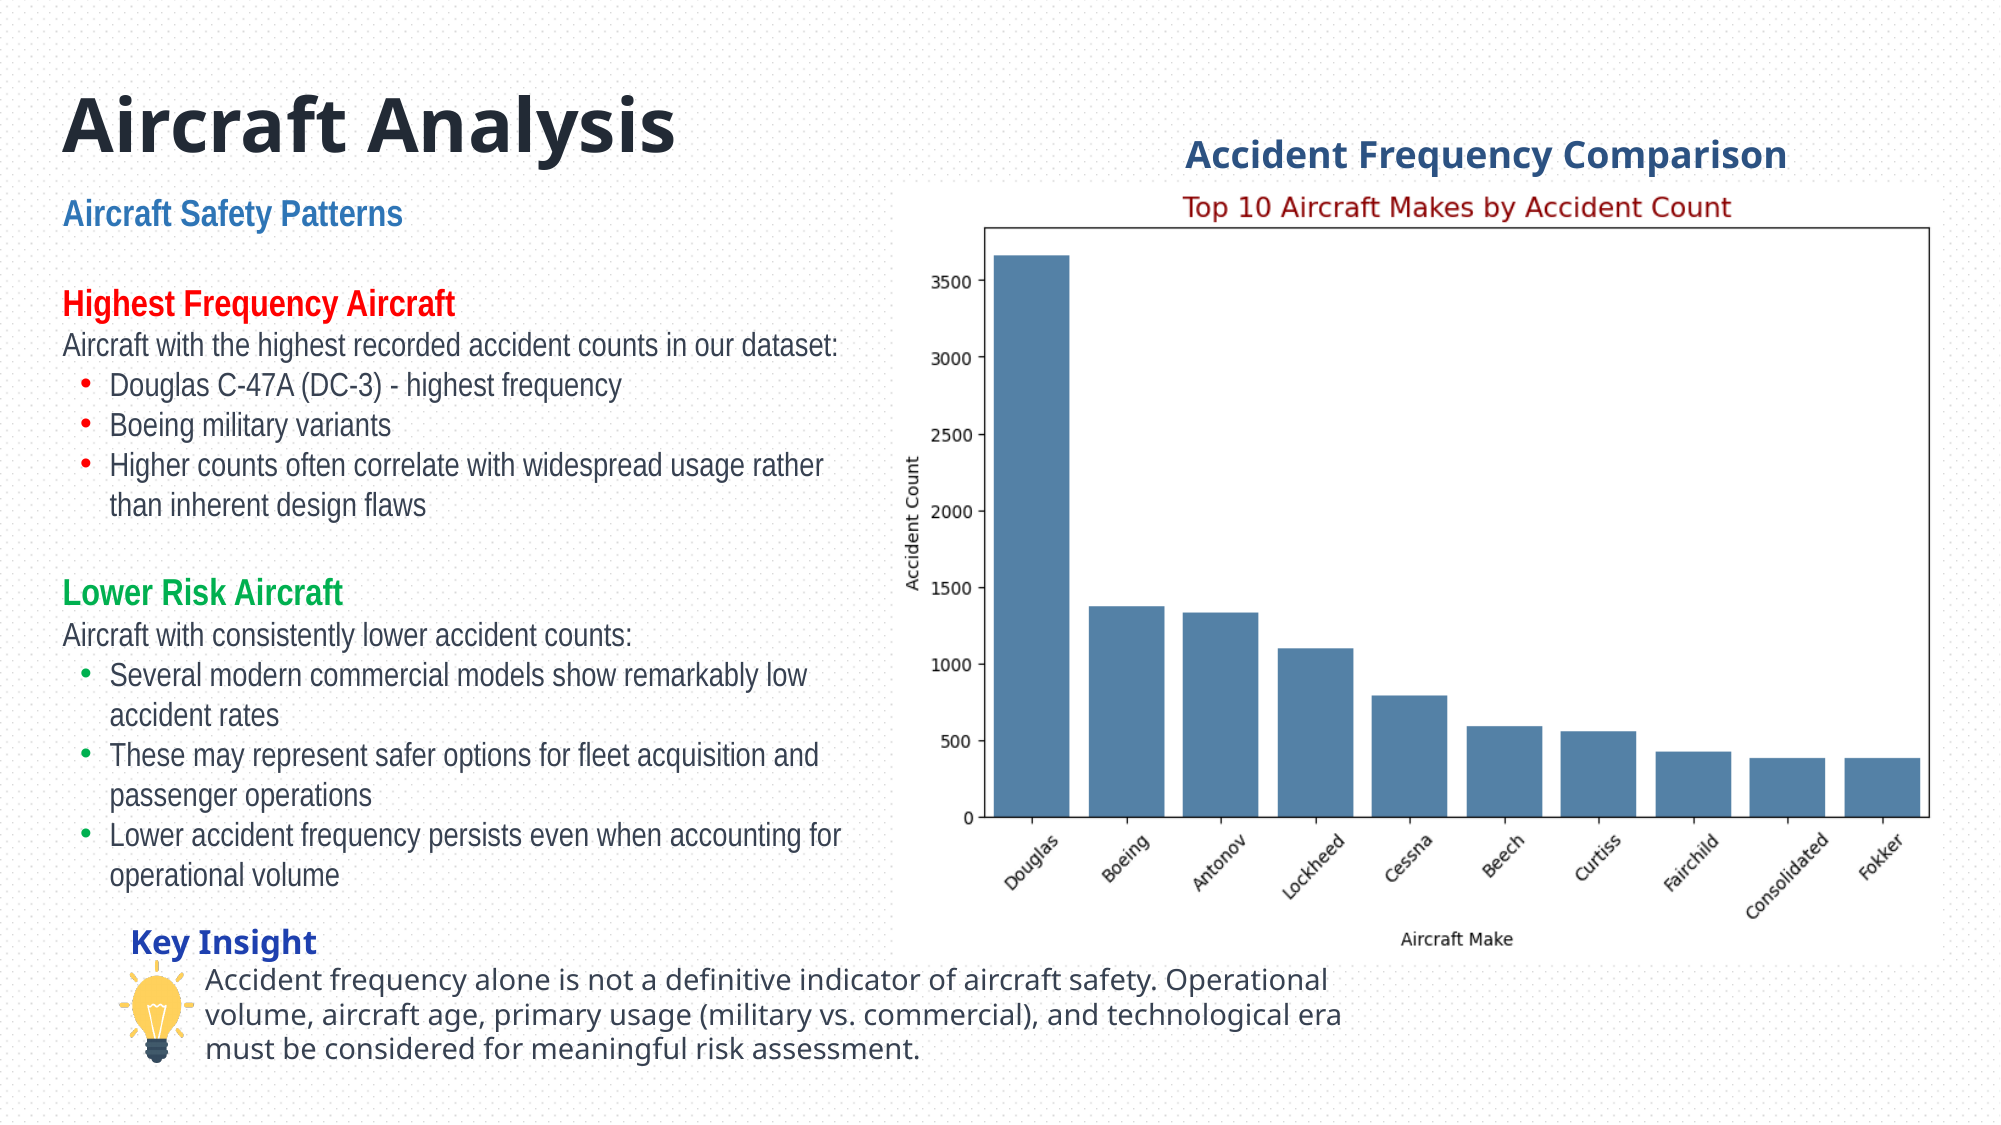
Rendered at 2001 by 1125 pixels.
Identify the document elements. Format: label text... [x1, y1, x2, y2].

text_box Accident Frequency Comparison [1170, 124, 1804, 184]
text_box Key Insight Accident frequency alone is not a definitive indicator of aircraft safety. Operational volume, aircraft age, primary usage (military vs. commercial), and technological era must be considered for meaningful risk assessment. [115, 913, 1371, 1074]
text_box Aircraft Analysis [48, 69, 856, 175]
text_box Aircraft Safety Patterns Highest Frequency Aircraft Aircraft with the highest recorded accident counts in our dataset: Douglas C-47A (DC-3) - highest frequency Boeing military variants Higher counts often correlate with widespread usage rather than inherent design flaws Lower Risk Aircraft Aircraft with consistently lower accident counts: Several modern commercial models show remarkably low accident rates These may represent safer options for fleet acquisition and passenger operations Lower accident frequency persists even when accounting for operational volume [48, 181, 895, 900]
picture [0, 0, 2001, 1125]
